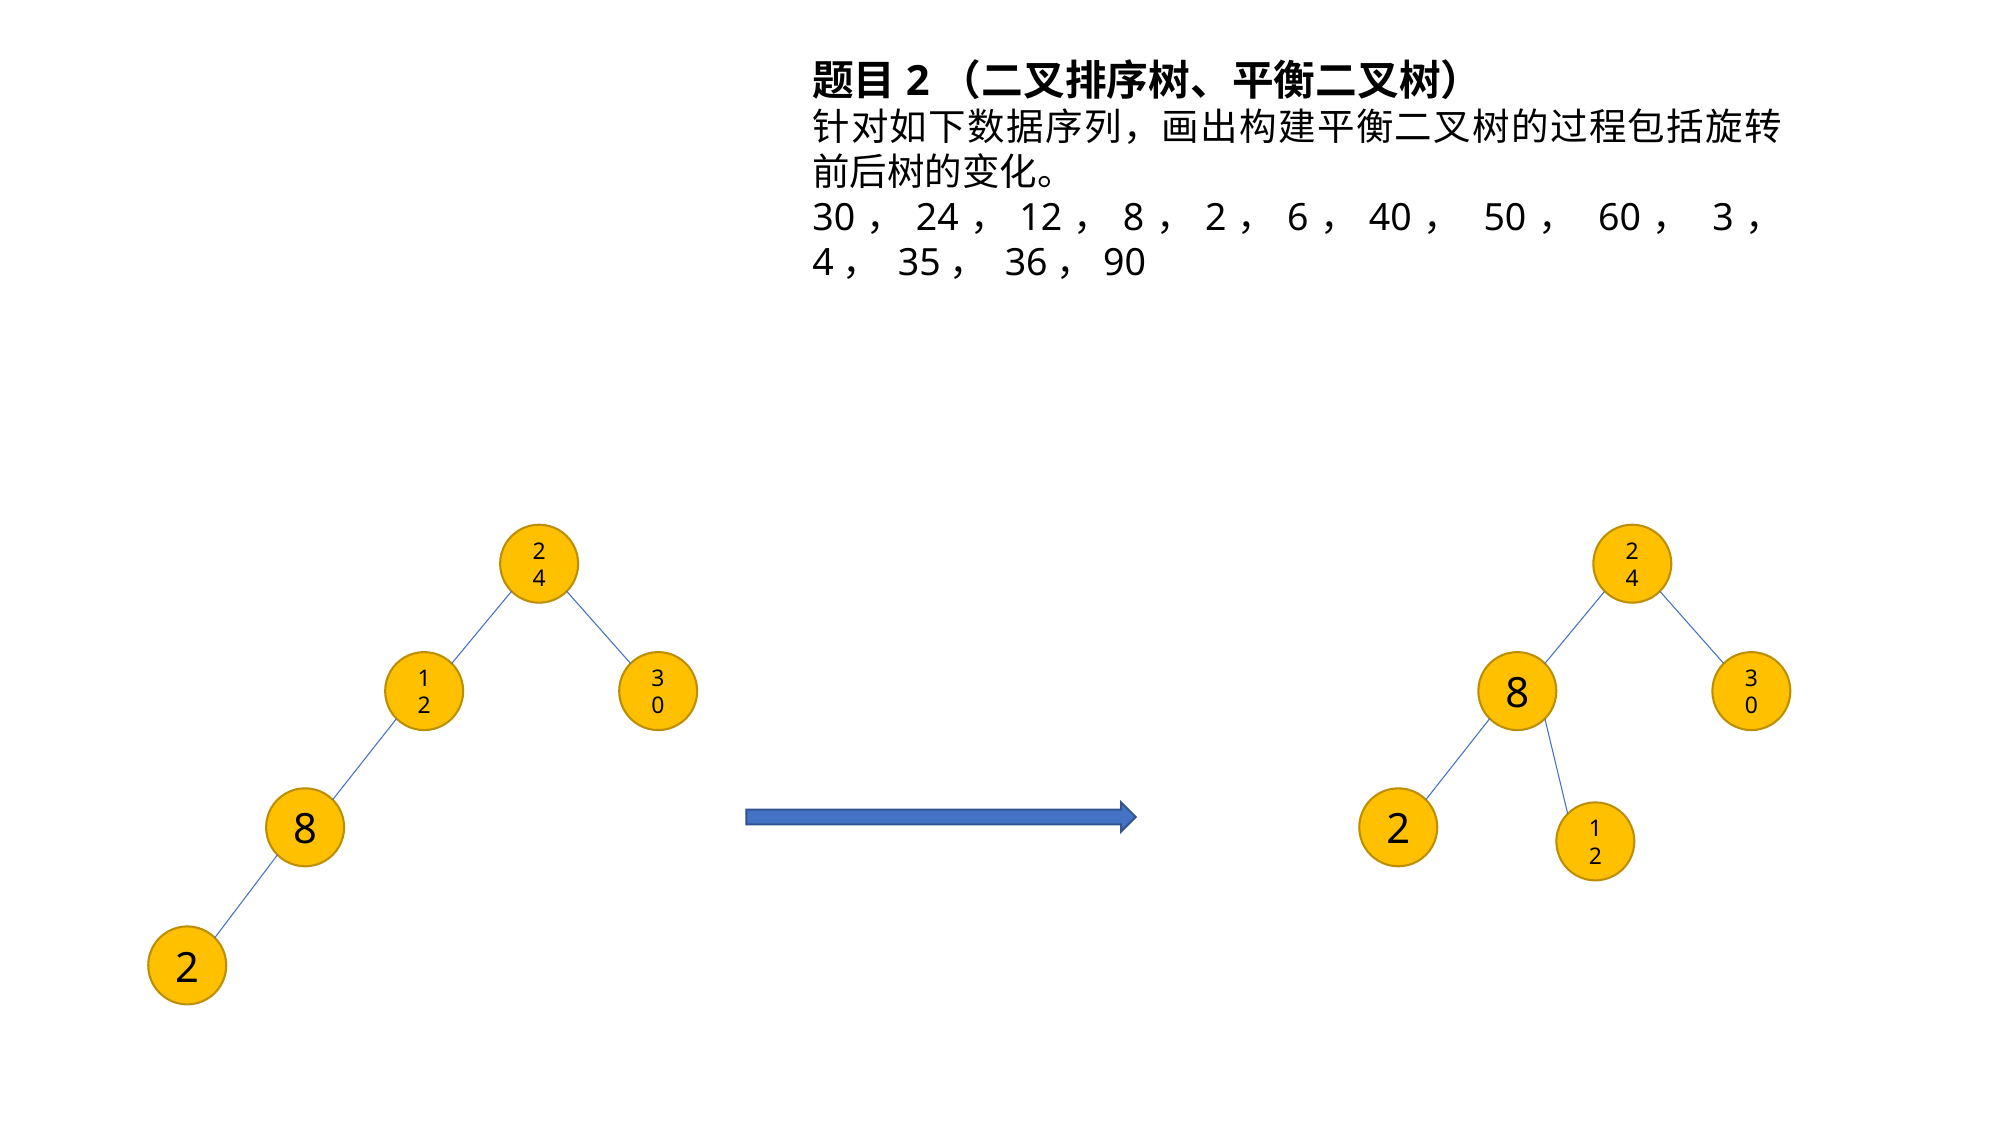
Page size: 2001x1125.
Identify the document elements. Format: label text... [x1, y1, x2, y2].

text_box 8 [1477, 651, 1558, 732]
text_box 8 [265, 787, 346, 868]
text_box 24 [1592, 523, 1673, 604]
text_box 题目2（二叉排序树、平衡二叉树） 针对如下数据序列，画出构建平衡二叉树的过程包括旋转前后树的变化。 30，24，12，8，2，6，40， 50， 60， 3， 4， 35， 36，90 [797, 45, 1798, 291]
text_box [1544, 591, 1605, 664]
text_box 24 [499, 523, 580, 604]
text_box 2 [1358, 787, 1439, 868]
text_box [451, 591, 512, 664]
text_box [566, 591, 631, 664]
text_box 30 [1711, 651, 1792, 732]
text_box 12 [384, 651, 465, 732]
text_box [1659, 591, 1724, 664]
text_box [1544, 718, 1568, 814]
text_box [214, 854, 278, 938]
text_box 2 [147, 925, 228, 1006]
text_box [1425, 718, 1490, 800]
text_box [745, 799, 1138, 835]
text_box 12 [1555, 801, 1636, 882]
text_box 30 [618, 651, 699, 732]
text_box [332, 718, 397, 800]
